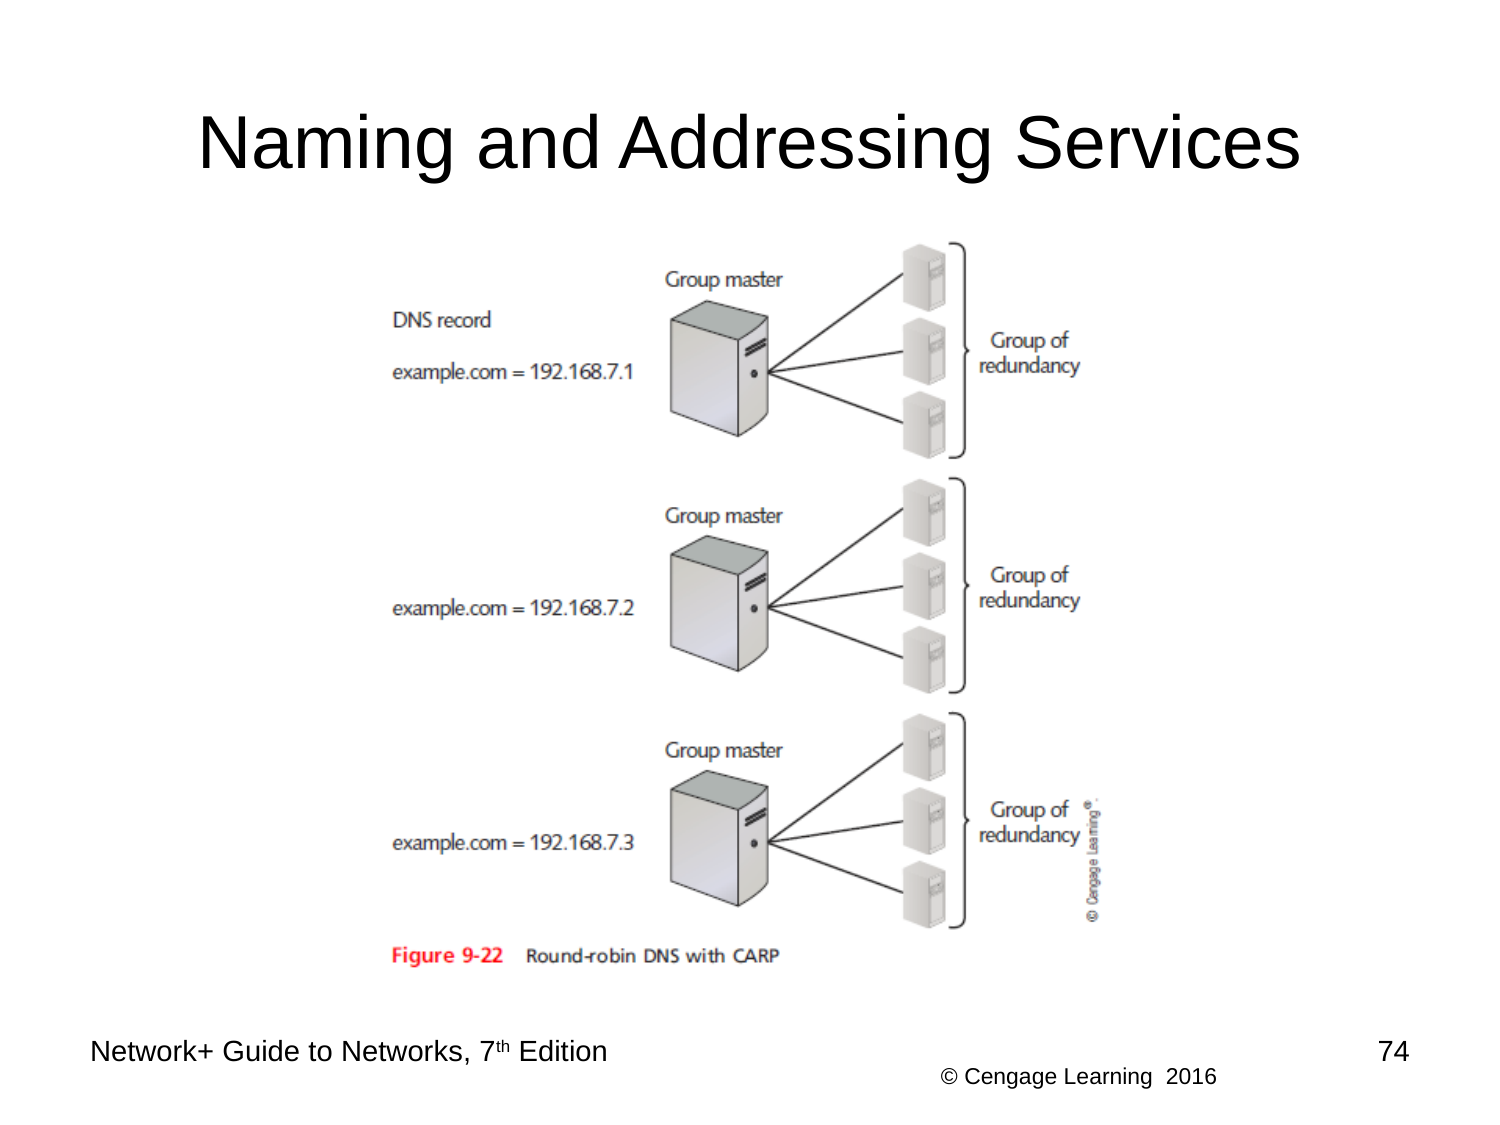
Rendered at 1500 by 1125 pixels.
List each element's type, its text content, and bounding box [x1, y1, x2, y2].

footer Network+ Guide to Networks, 7th Edition [74, 1024, 713, 1103]
slide_number 74 [1312, 1024, 1426, 1103]
title Naming and Addressing Services [75, 45, 1425, 233]
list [387, 237, 1107, 970]
